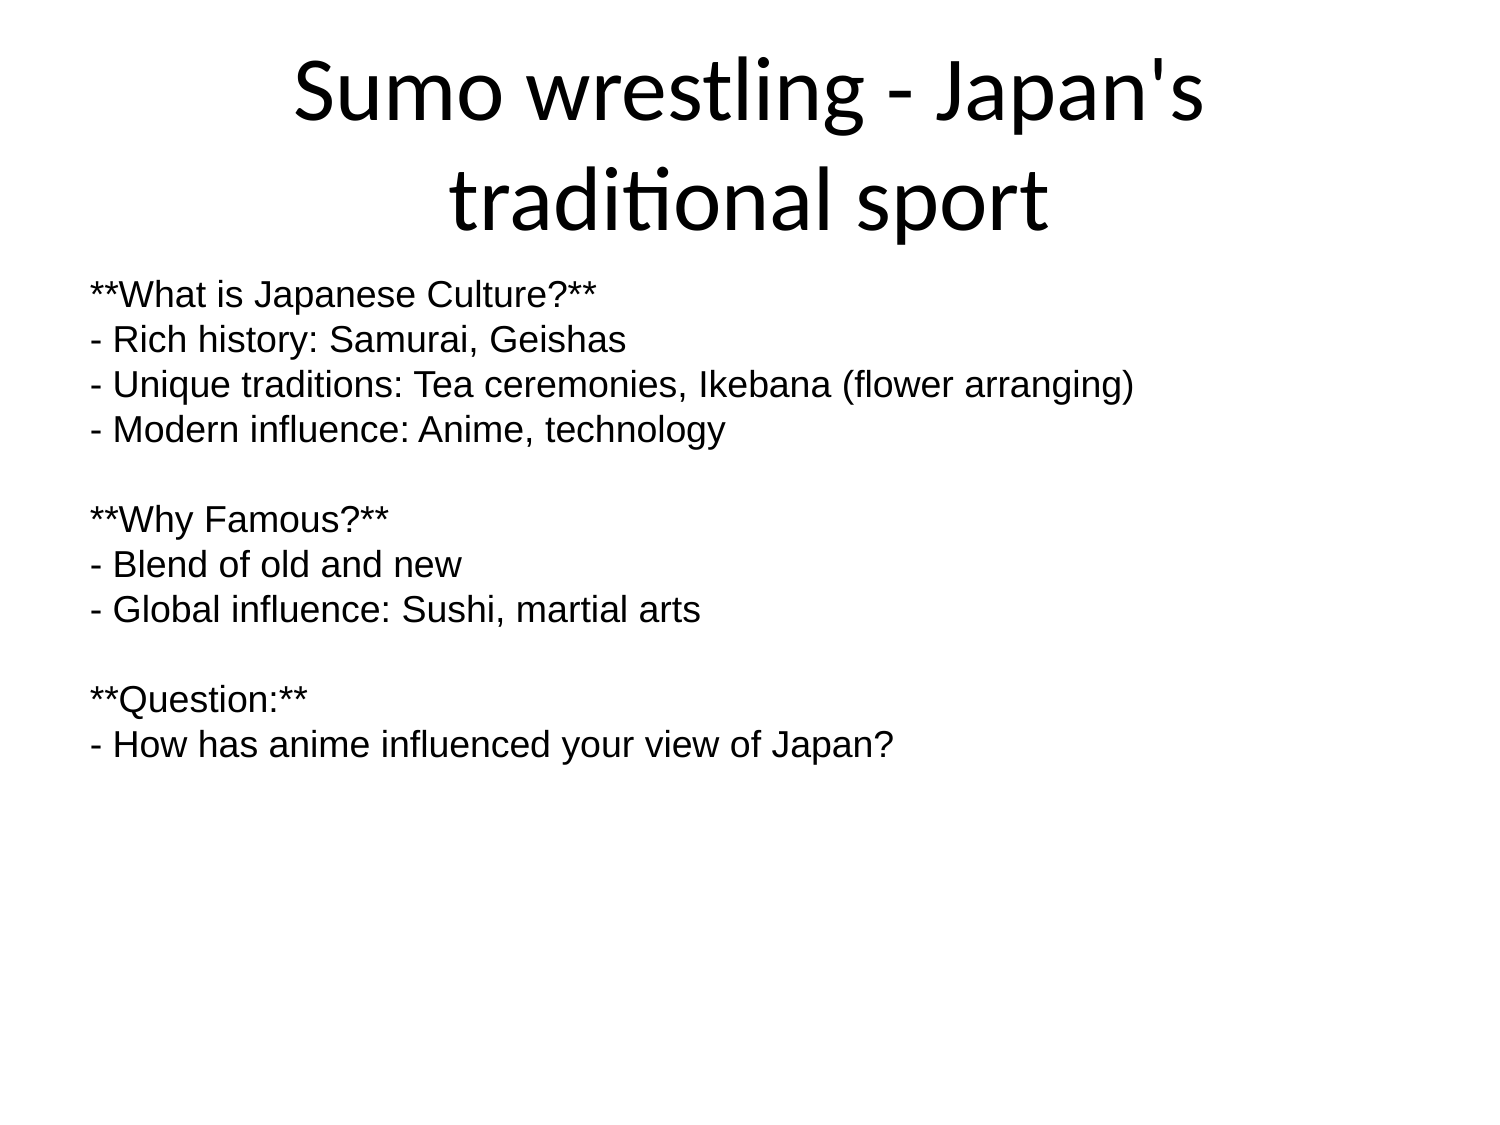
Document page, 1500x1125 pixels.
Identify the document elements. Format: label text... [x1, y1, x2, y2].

title Sumo wrestling - Japan's traditional sport [75, 45, 1425, 233]
text_box **What is Japanese Culture?** - Rich history: Samurai, Geishas - Unique traditions: Tea ceremonies, Ikebana (flower arranging) - Modern influence: Anime, technology **Why Famous?** - Blend of old and new - Global influence: Sushi, martial arts **Question:** - How has anime influenced your view of Japan? [74, 262, 1155, 773]
